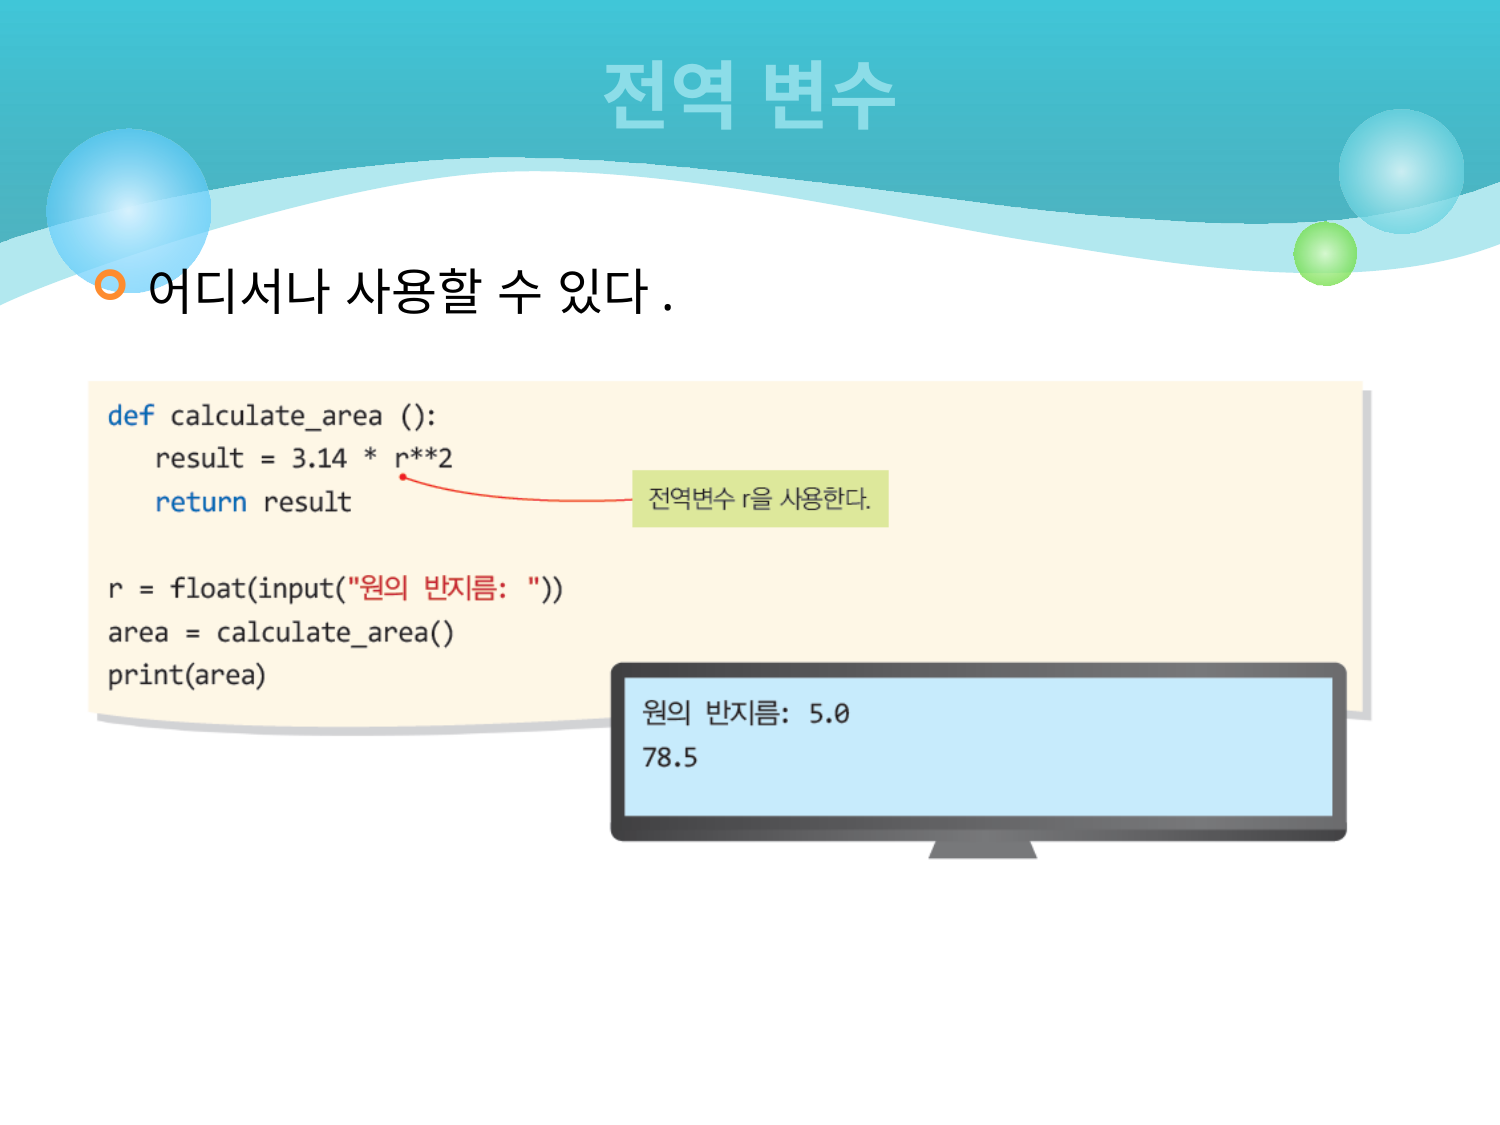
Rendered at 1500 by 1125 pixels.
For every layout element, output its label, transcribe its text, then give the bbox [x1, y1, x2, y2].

title 전역 변수 [75, 0, 1425, 188]
list 어디서나 사용할 수 있다. [76, 252, 1427, 996]
picture [75, 360, 1392, 878]
